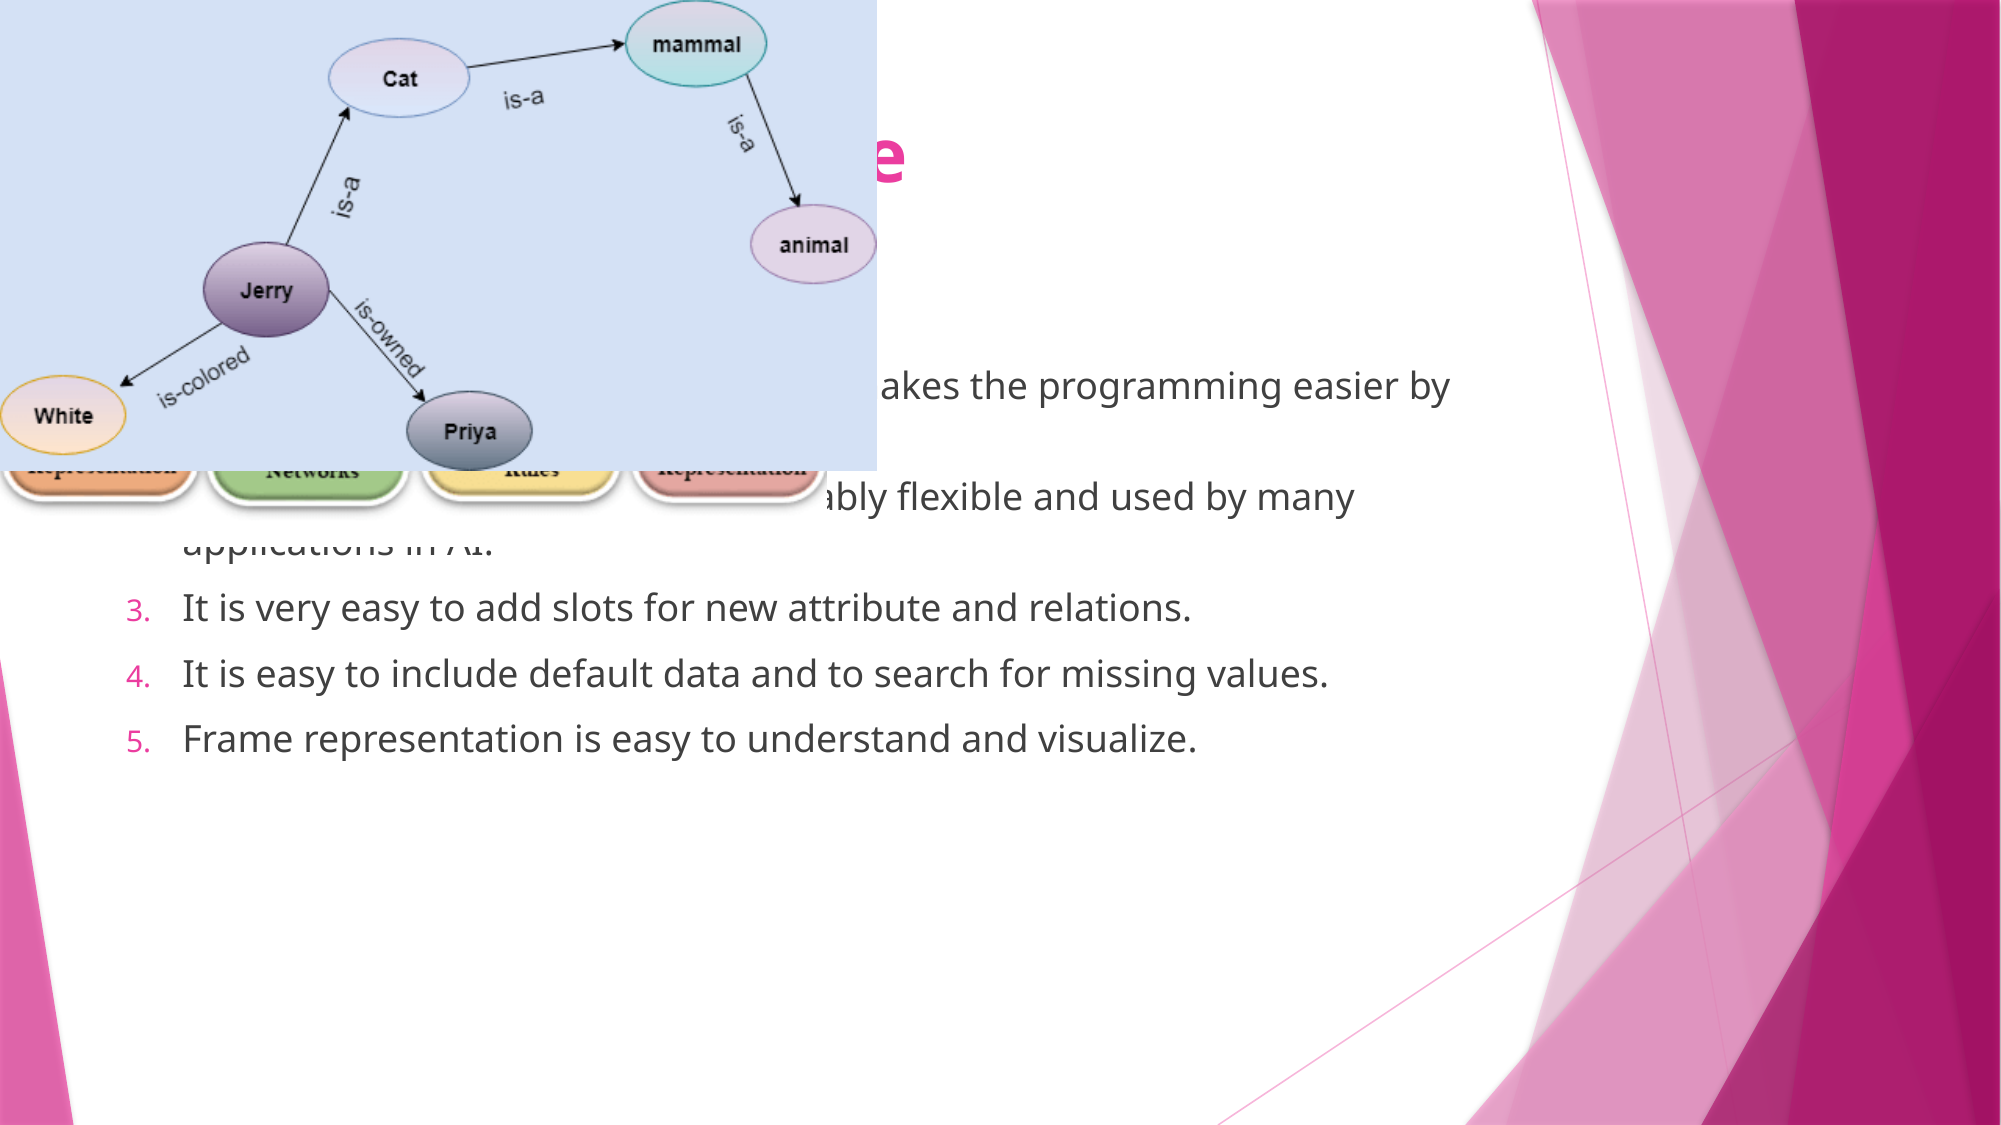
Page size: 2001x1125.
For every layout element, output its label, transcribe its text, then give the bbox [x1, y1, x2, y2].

picture [0, 0, 878, 548]
list The frame knowledge representation makes the programming easier by grouping the related data. The frame representation is comparably flexible and used by many applications in AI. It is very easy to add slots for new attribute and relations. It is easy to include default data and to search for missing values. Frame representation is easy to understand and visualize. [111, 354, 1522, 992]
title Advantages of frame representation: [880, 99, 1522, 317]
